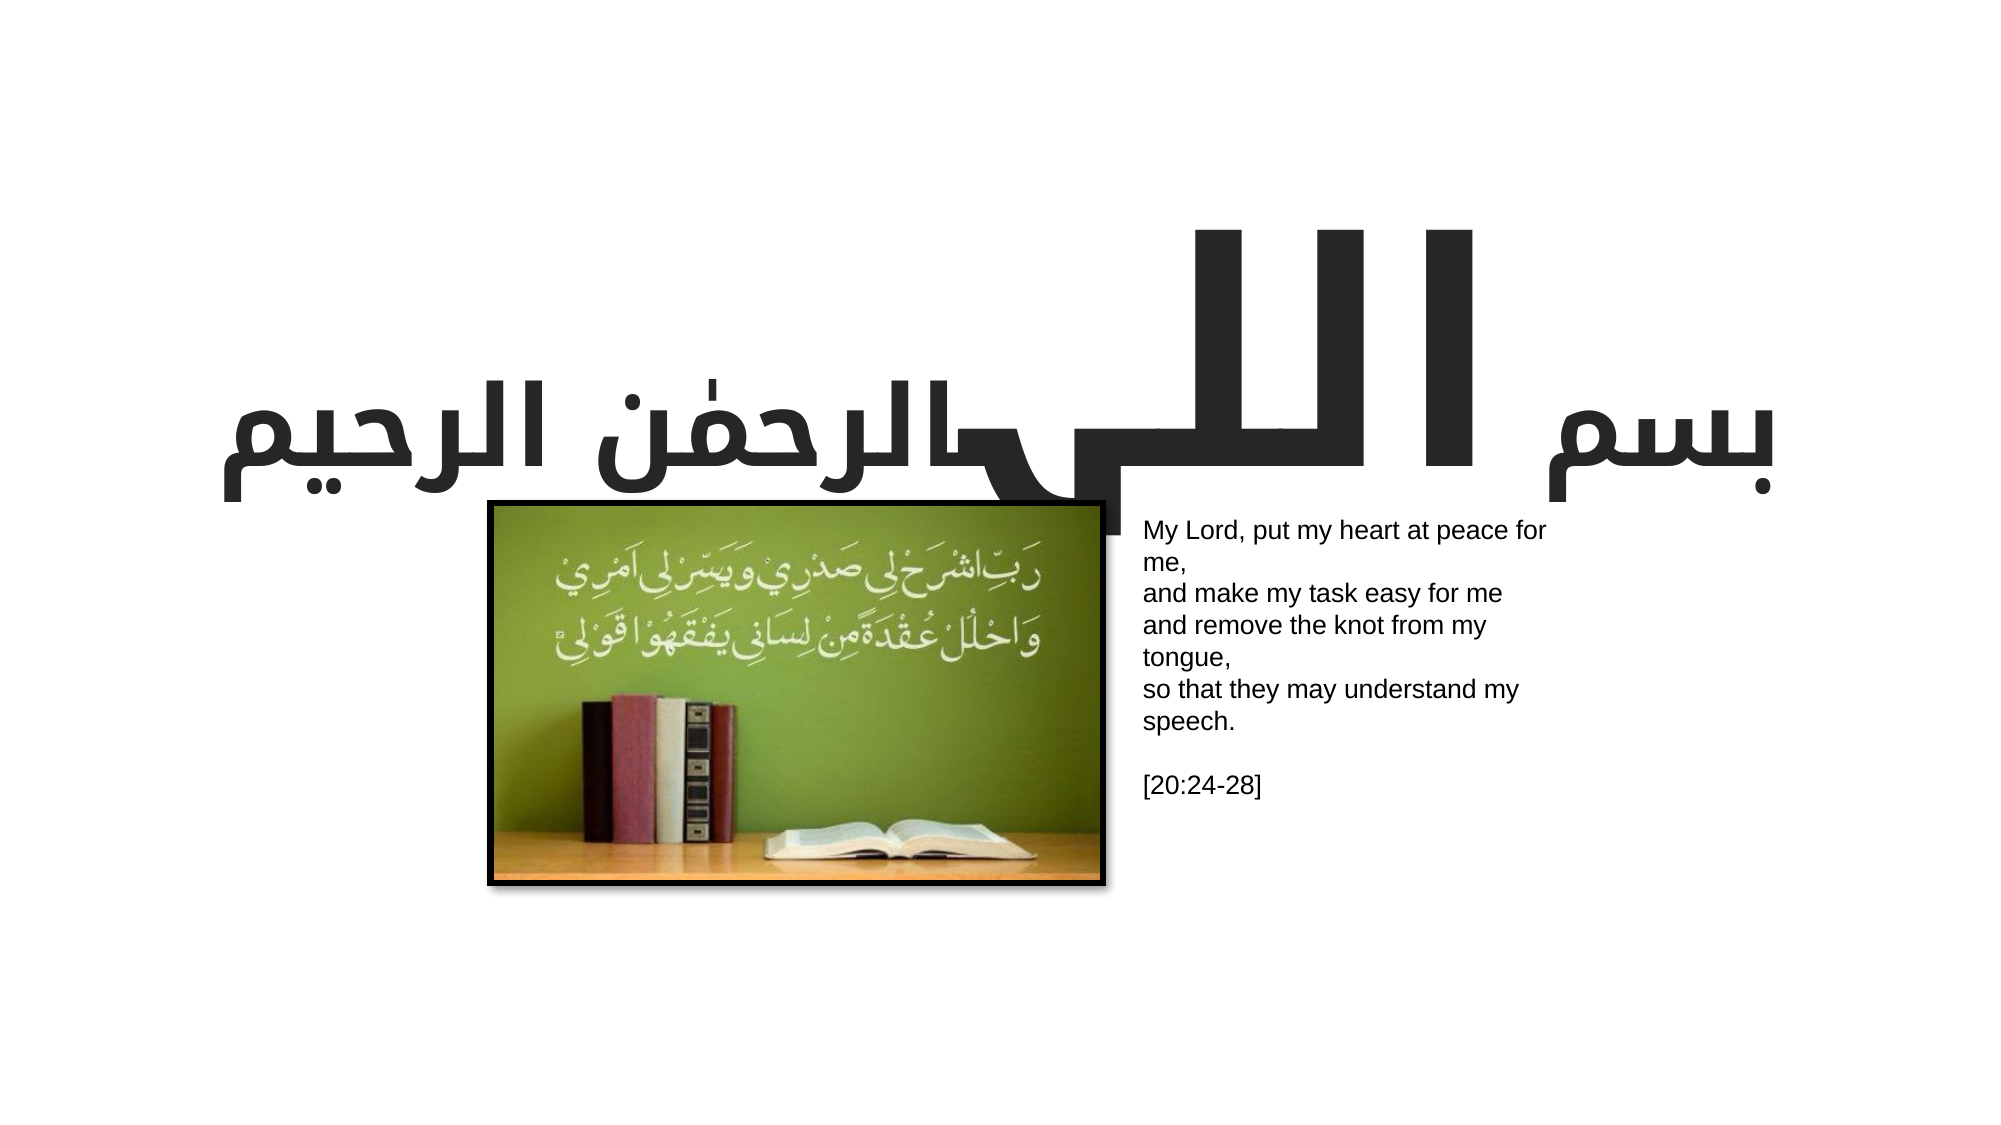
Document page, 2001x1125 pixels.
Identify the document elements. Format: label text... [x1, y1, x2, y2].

text_box بسم اللہالرحمٰن الرحیم [205, 149, 1795, 535]
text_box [493, 504, 1563, 881]
